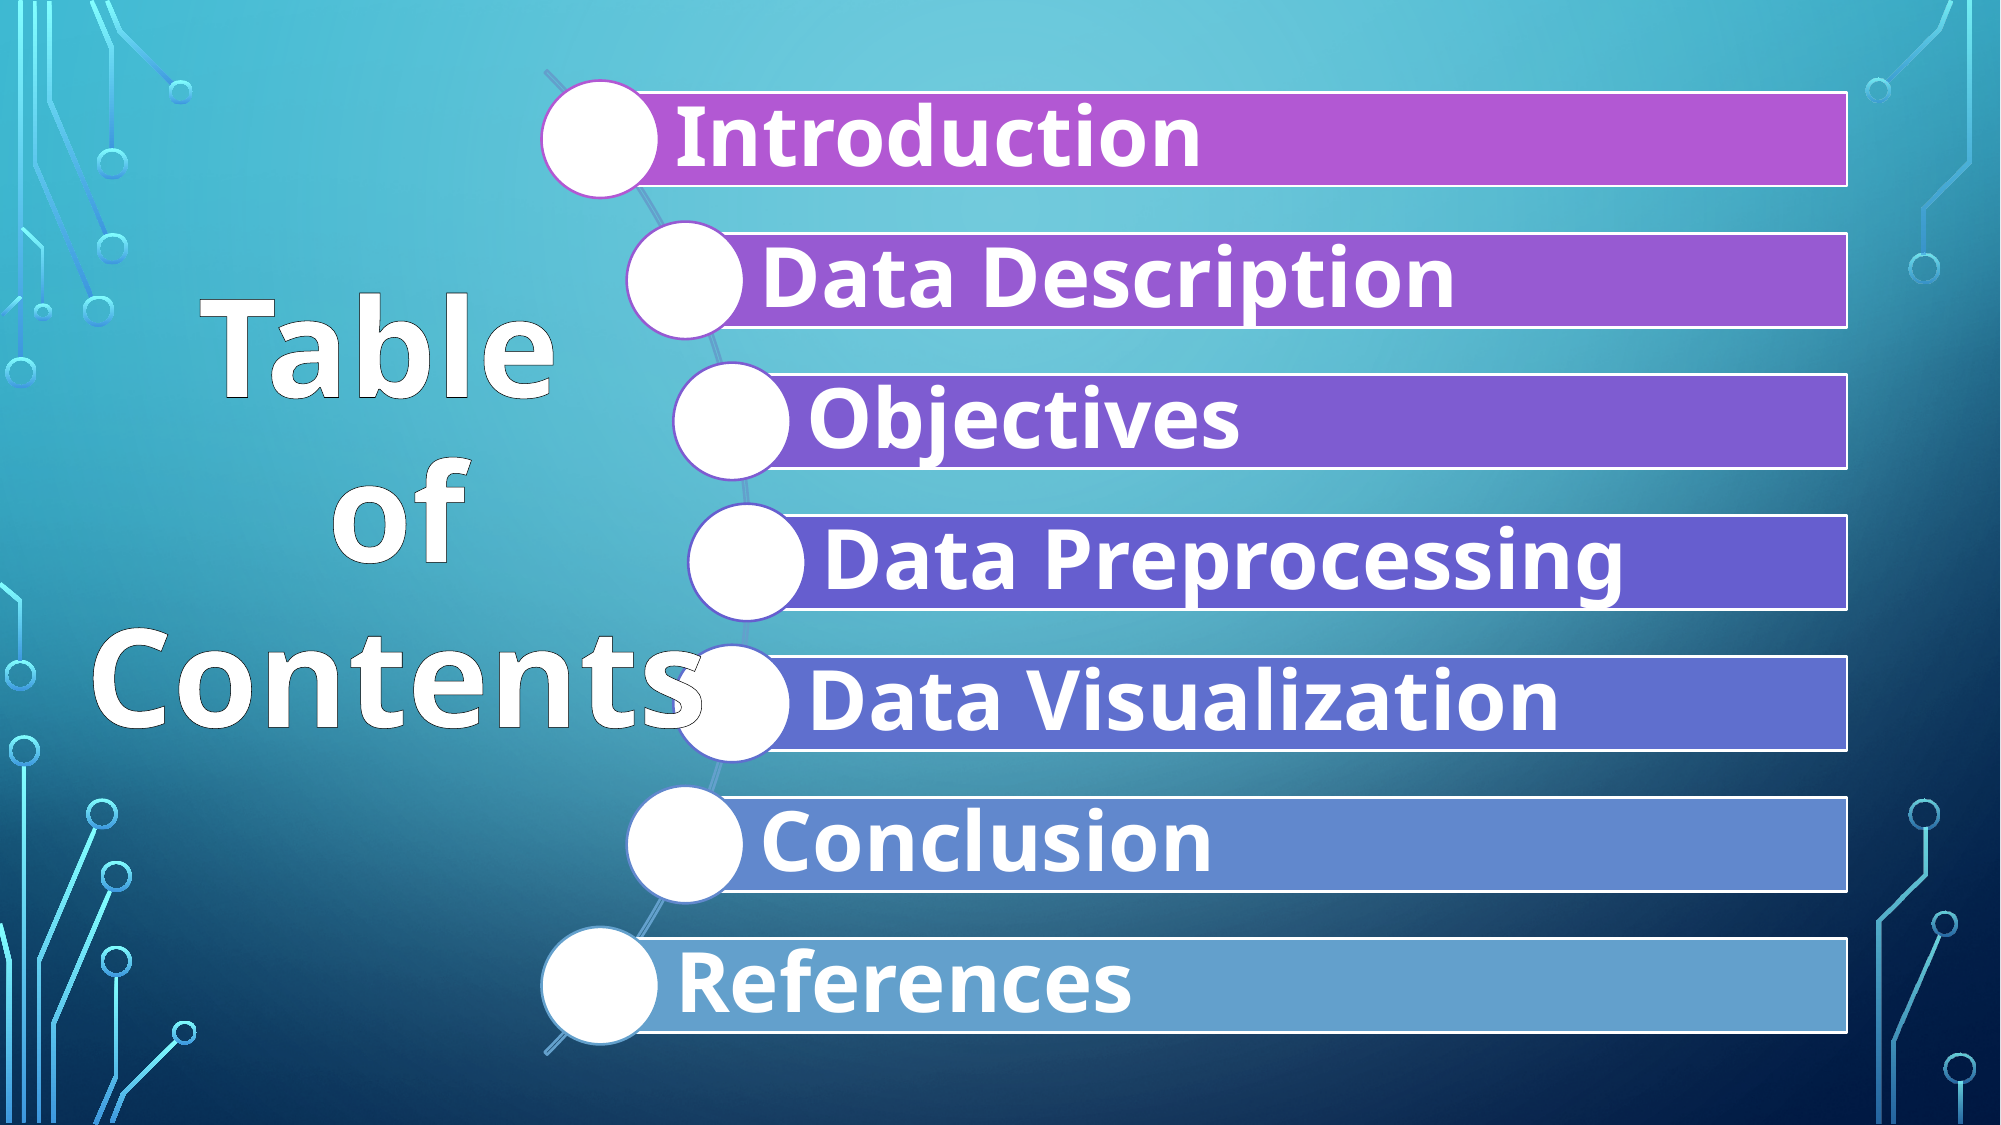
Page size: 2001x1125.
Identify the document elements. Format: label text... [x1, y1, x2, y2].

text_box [527, 44, 1862, 1080]
text_box Table of Contents [34, 252, 527, 763]
